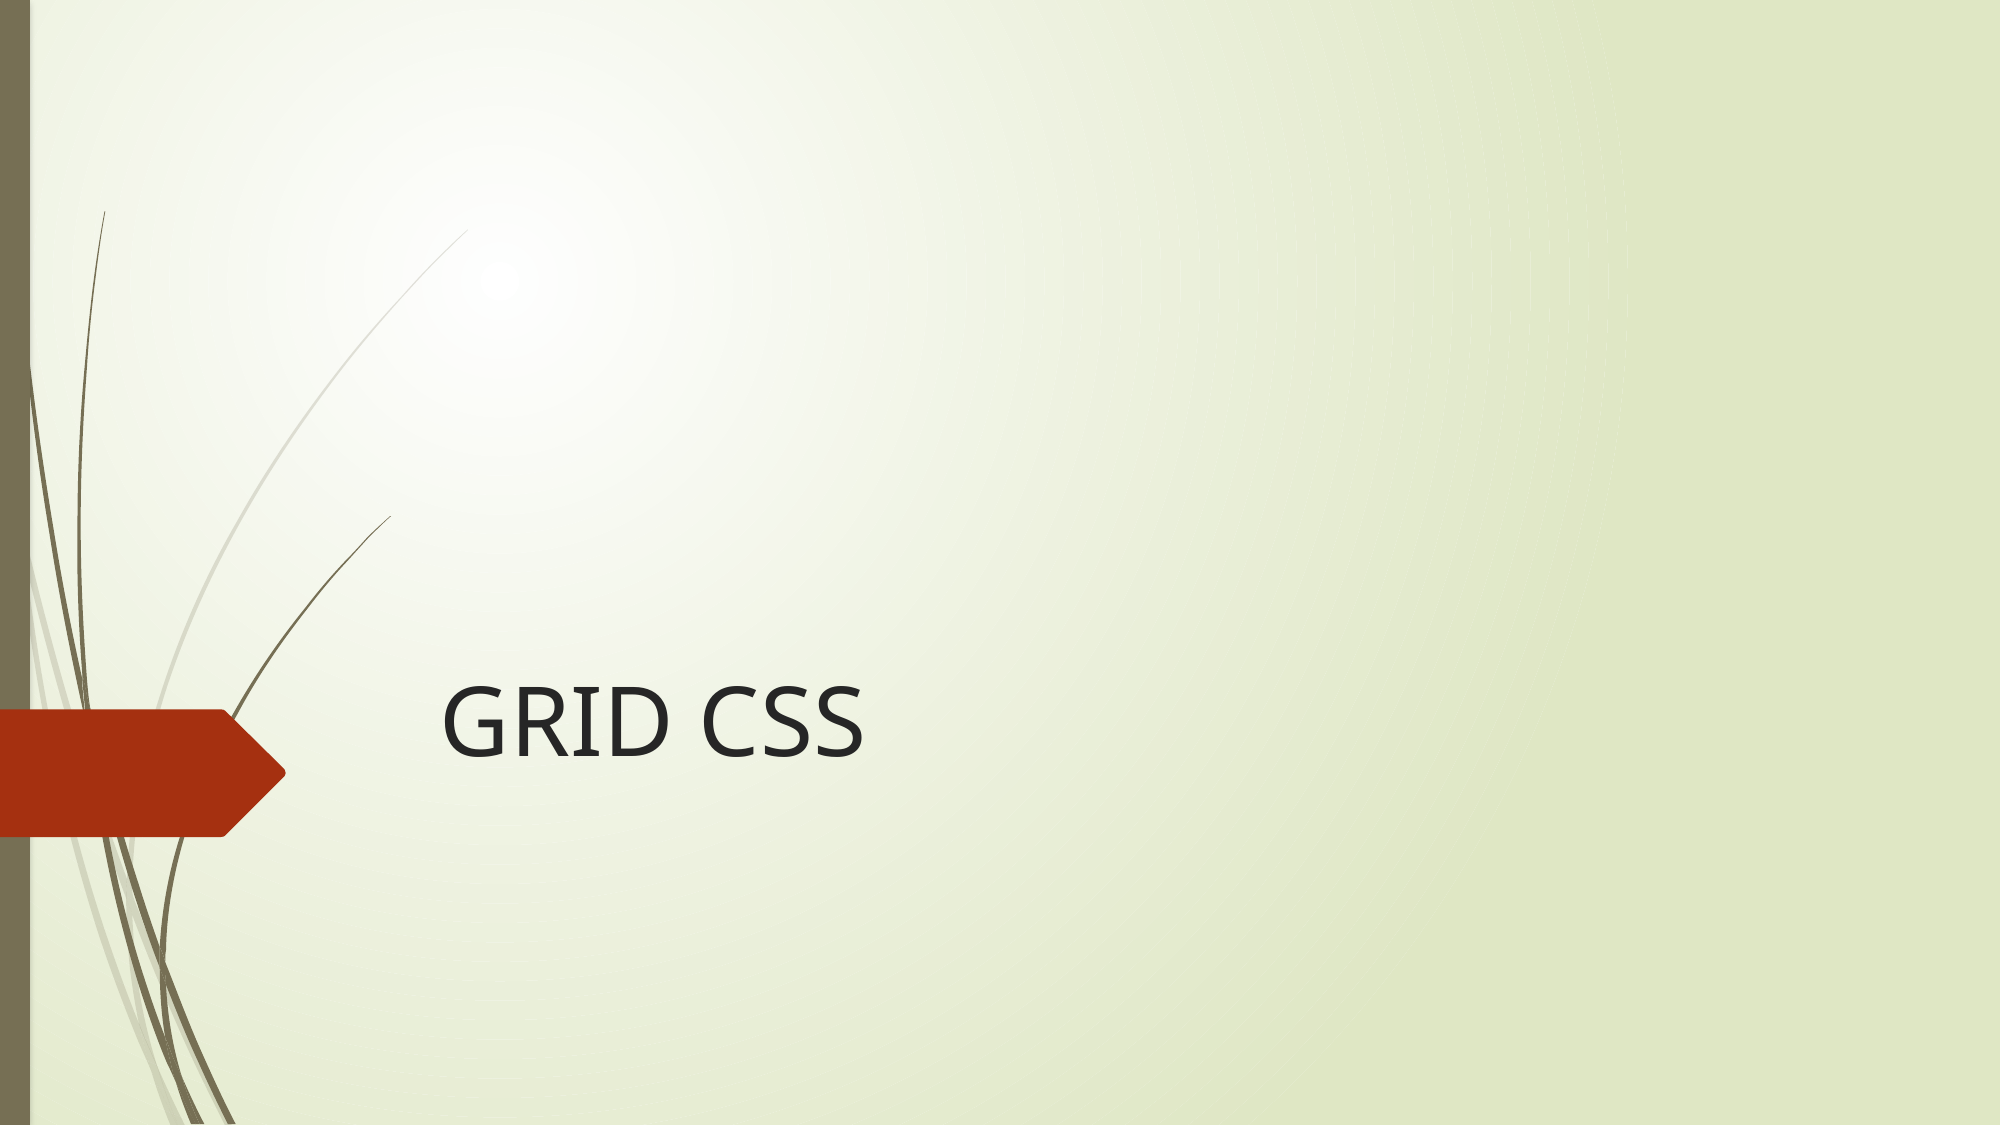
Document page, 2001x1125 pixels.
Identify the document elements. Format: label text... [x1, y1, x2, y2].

title GRID CSS [424, 651, 1888, 784]
